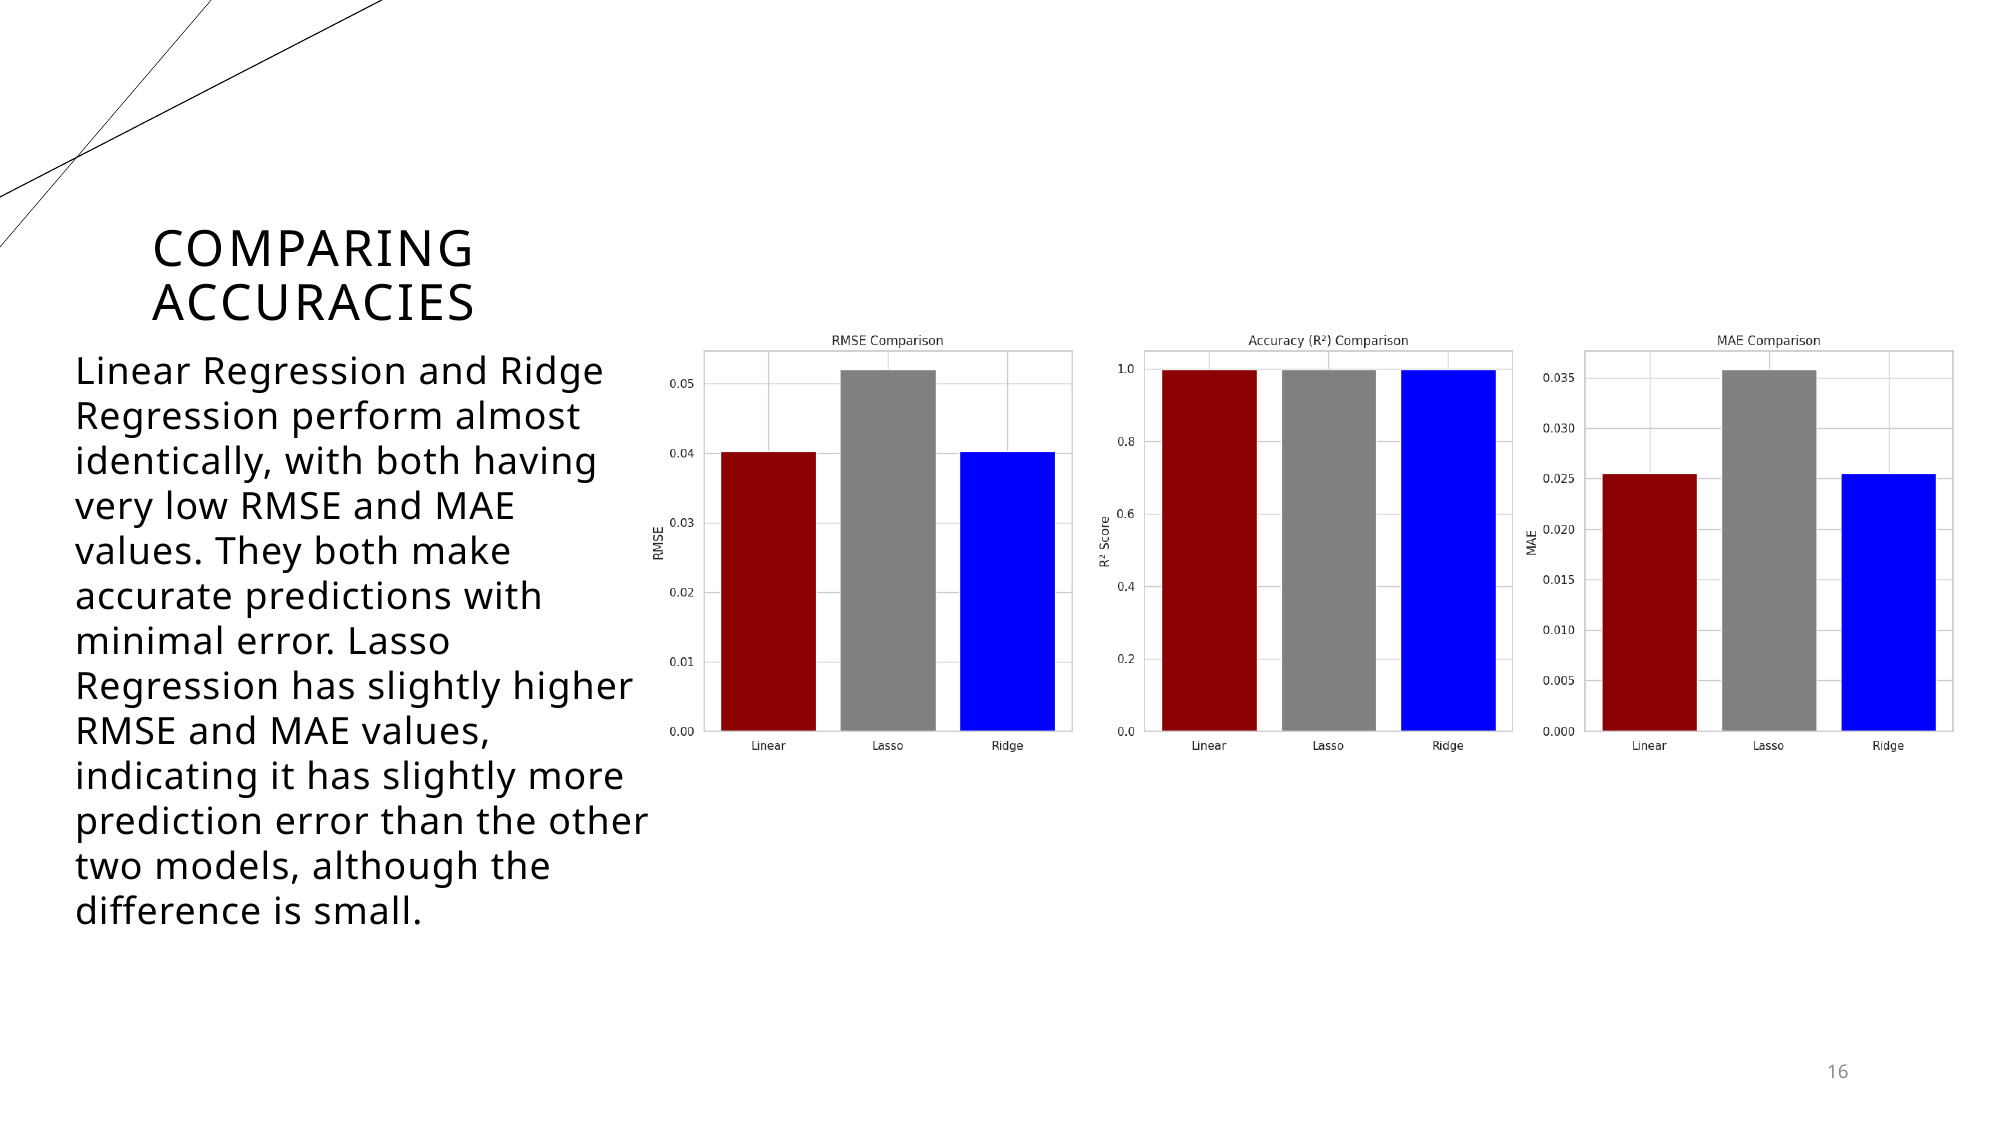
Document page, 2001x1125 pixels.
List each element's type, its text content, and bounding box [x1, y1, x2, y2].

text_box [644, 327, 1960, 759]
slide_number 16 [1701, 1042, 1864, 1103]
list Linear Regression and Ridge Regression perform almost identically, with both having very low RMSE and MAE values. They both make accurate predictions with minimal error. Lasso Regression has slightly higher RMSE and MAE values, indicating it has slightly more prediction error than the other two models, although the difference is small. [60, 347, 671, 993]
title Comparing Accuracies [137, 146, 671, 347]
